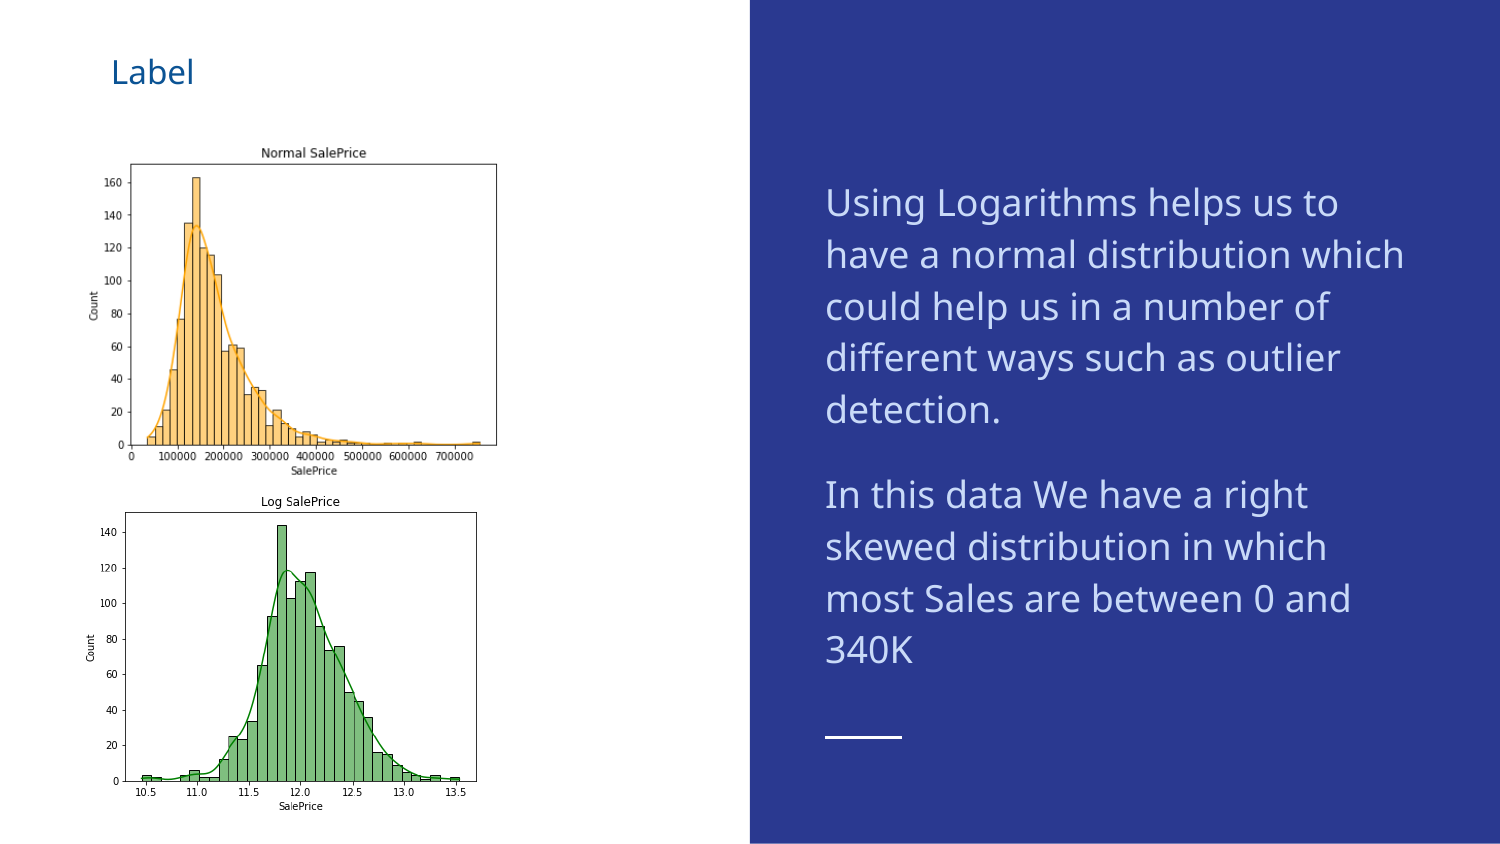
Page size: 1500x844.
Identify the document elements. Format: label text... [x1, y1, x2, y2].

list Using Logarithms helps us to have a normal distribution which could help us in a number of different ways such as outlier detection. In this data We have a right skewed distribution in which most Sales are between 0 and 340K [810, 118, 1440, 725]
text_box Label [95, 36, 248, 107]
picture [82, 140, 516, 484]
picture [82, 489, 481, 818]
